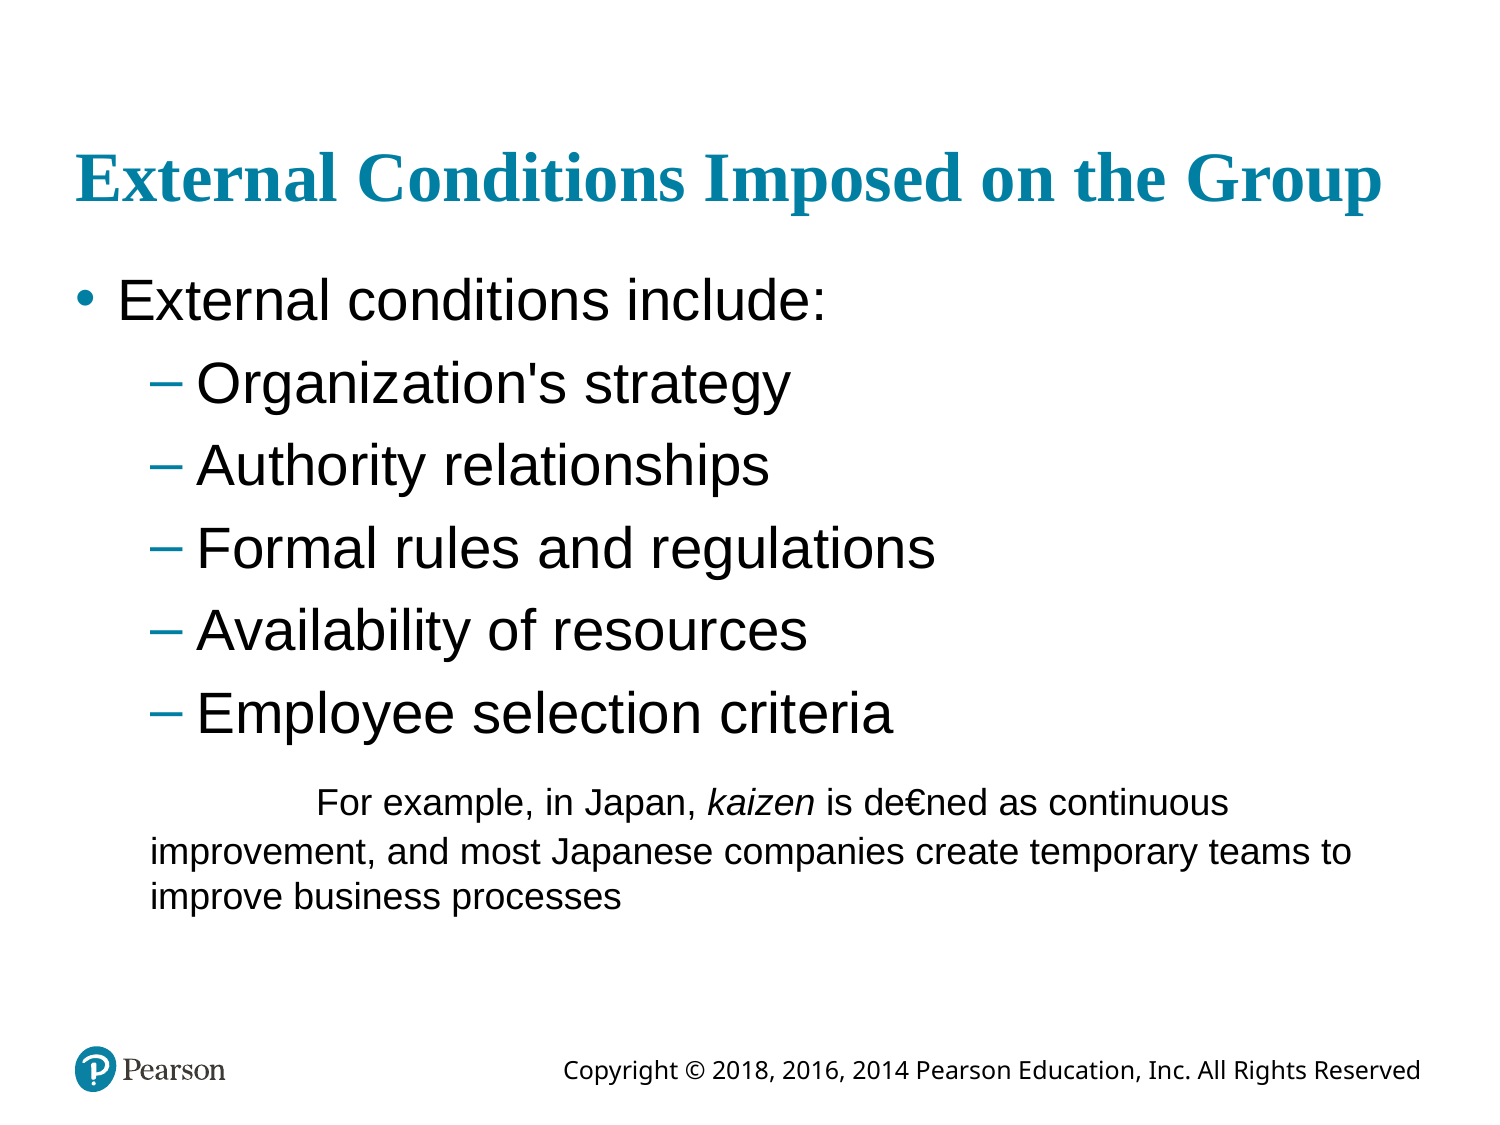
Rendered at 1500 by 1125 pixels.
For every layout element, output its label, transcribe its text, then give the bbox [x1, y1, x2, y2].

title External Conditions Imposed on the Group [75, 35, 1425, 216]
list External conditions include: Organization's strategy Authority relationships Formal rules and regulations Availability of resources Employee selection criteria For example, in Japan, kaizen is de€ned as continuous improvement, and most Japanese companies create temporary teams to improve business processes [75, 262, 1425, 1005]
